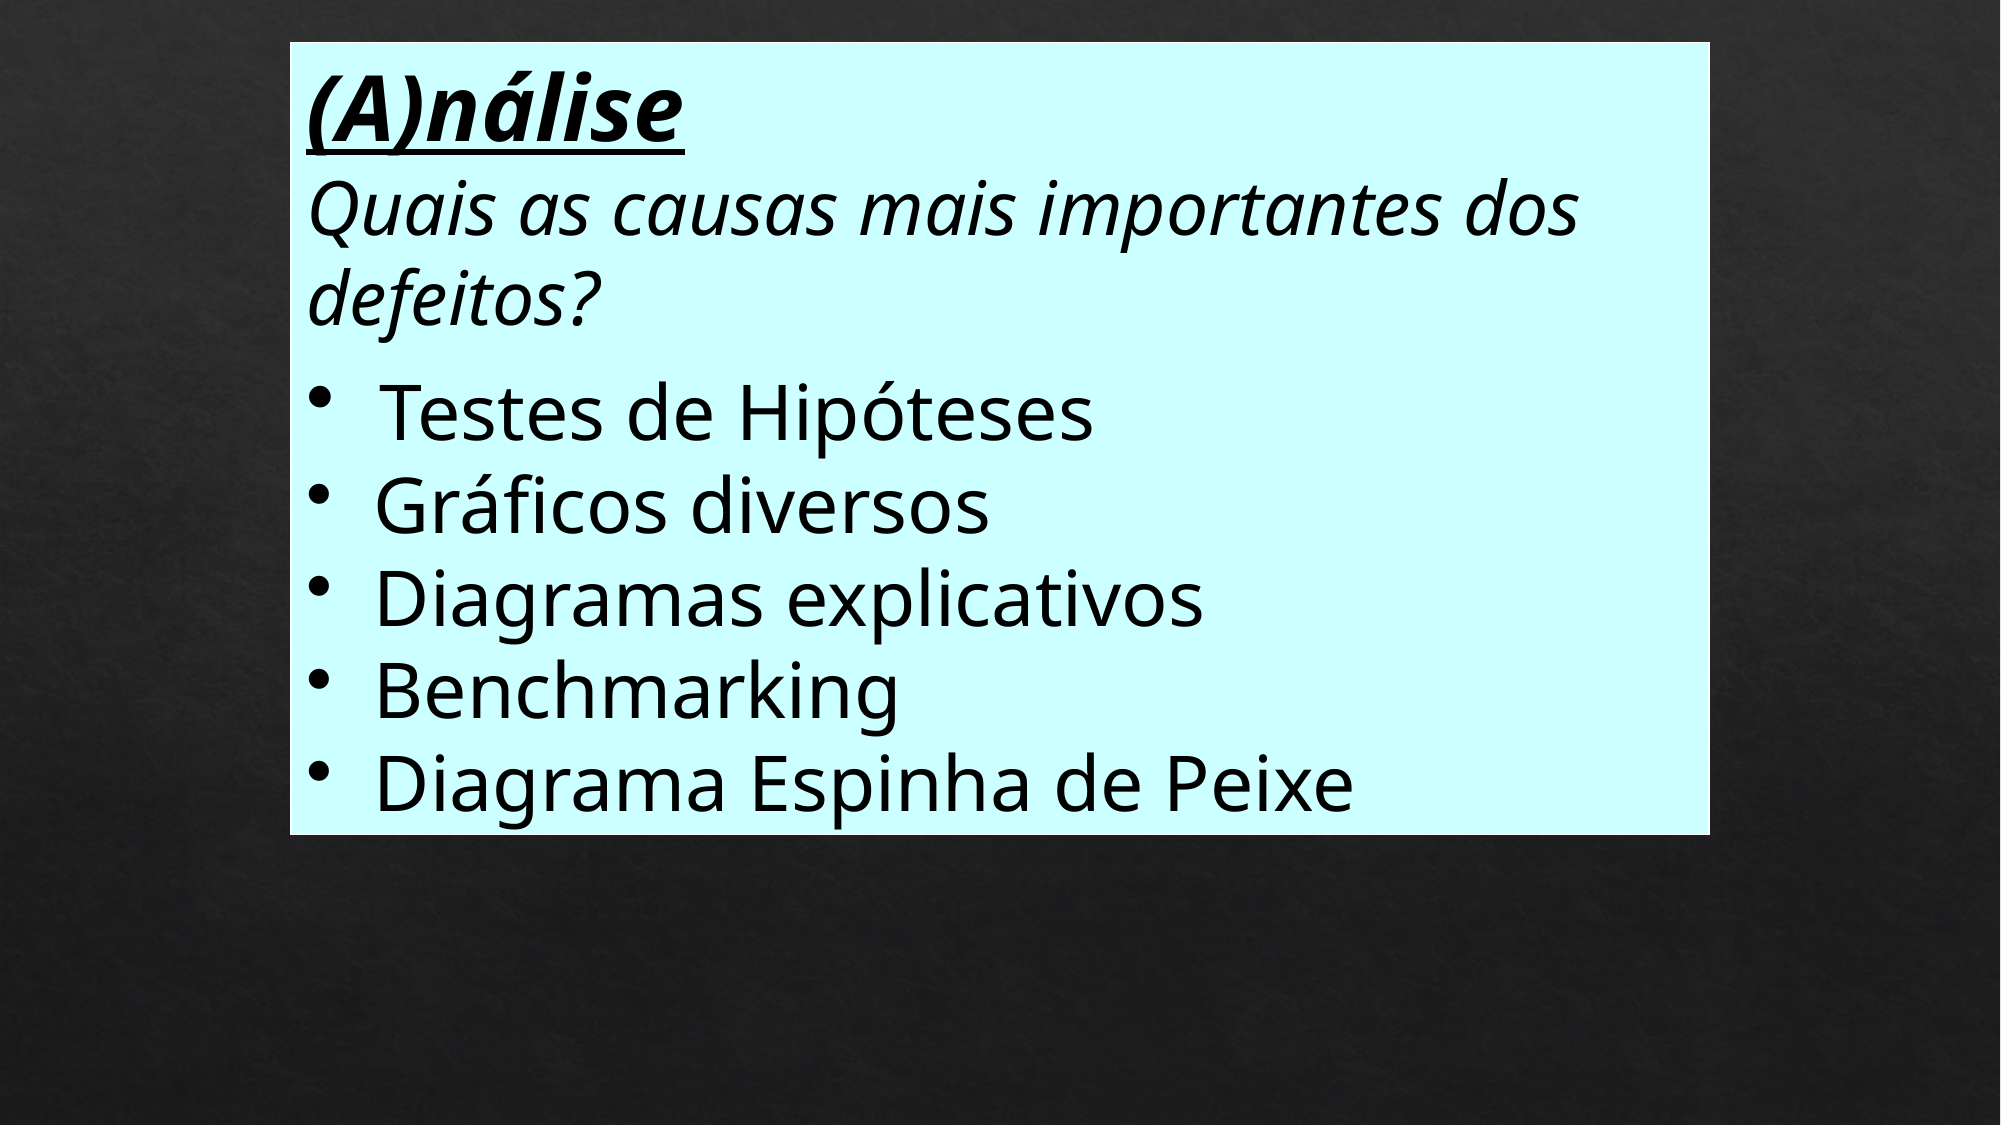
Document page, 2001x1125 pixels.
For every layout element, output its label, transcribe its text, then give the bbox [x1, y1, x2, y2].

text_box (A)nálise Quais as causas mais importantes dos defeitos? Testes de Hipóteses Gráficos diversos Diagramas explicativos Benchmarking Diagrama Espinha de Peixe [291, 42, 1709, 835]
